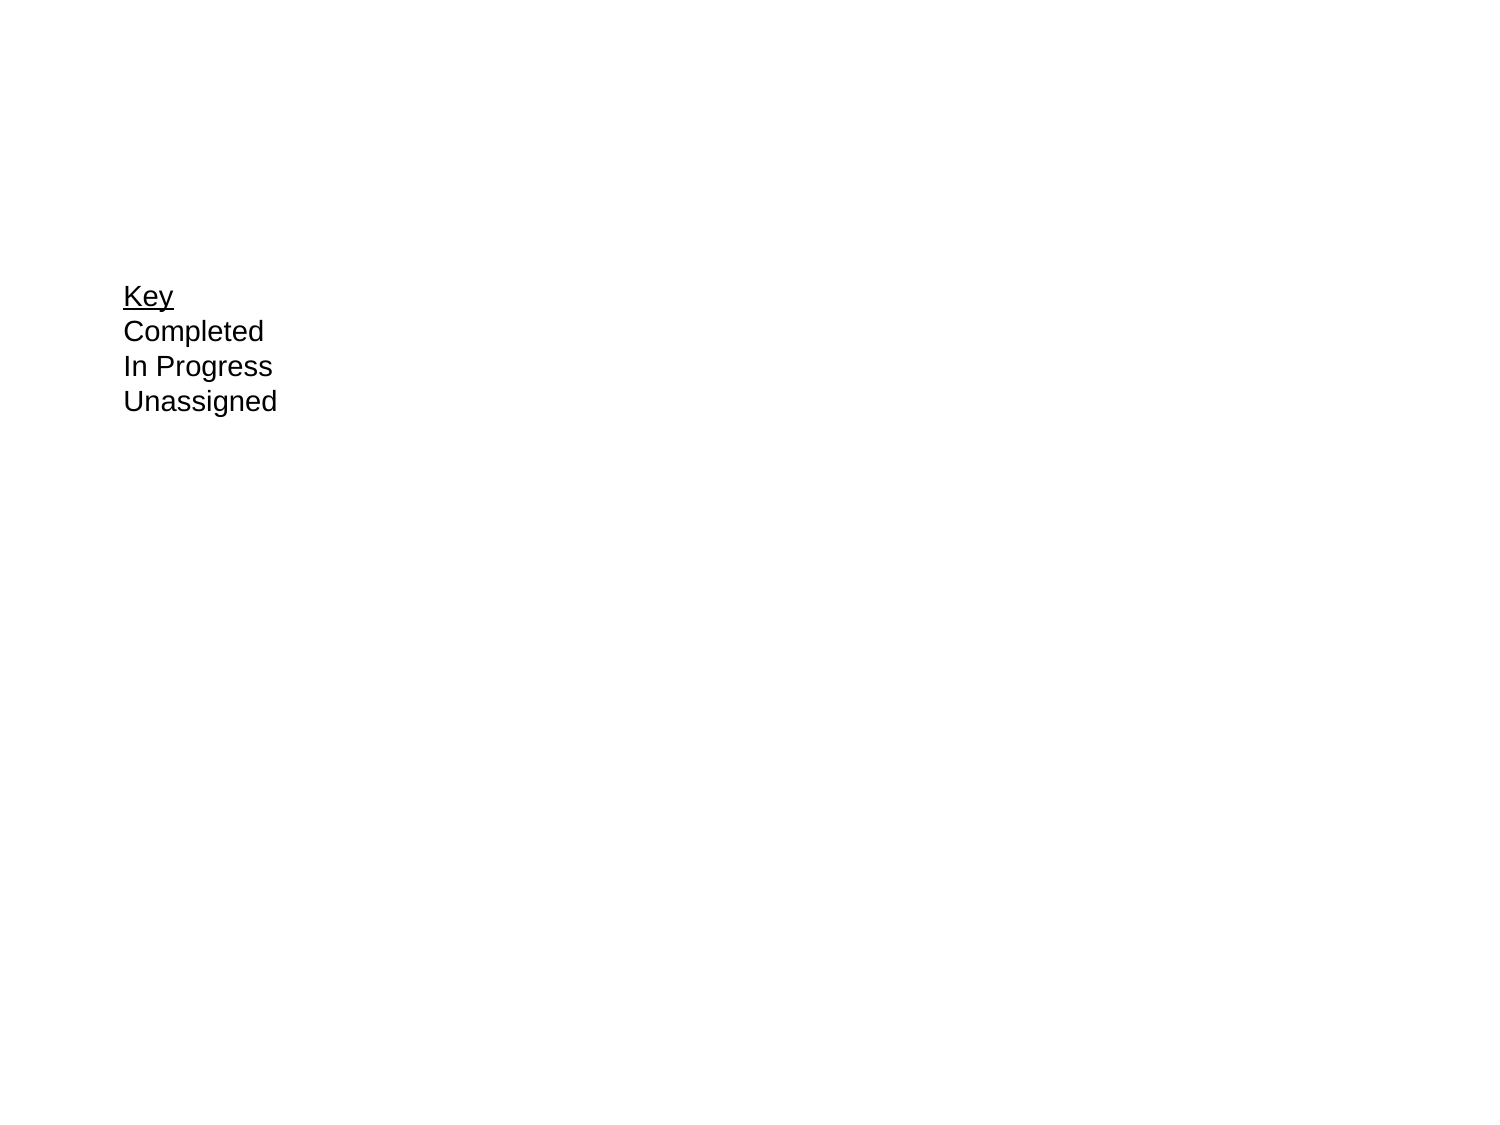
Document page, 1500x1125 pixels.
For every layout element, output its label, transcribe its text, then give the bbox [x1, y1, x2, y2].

list Key Completed In Progress Unassigned [75, 262, 1425, 1005]
